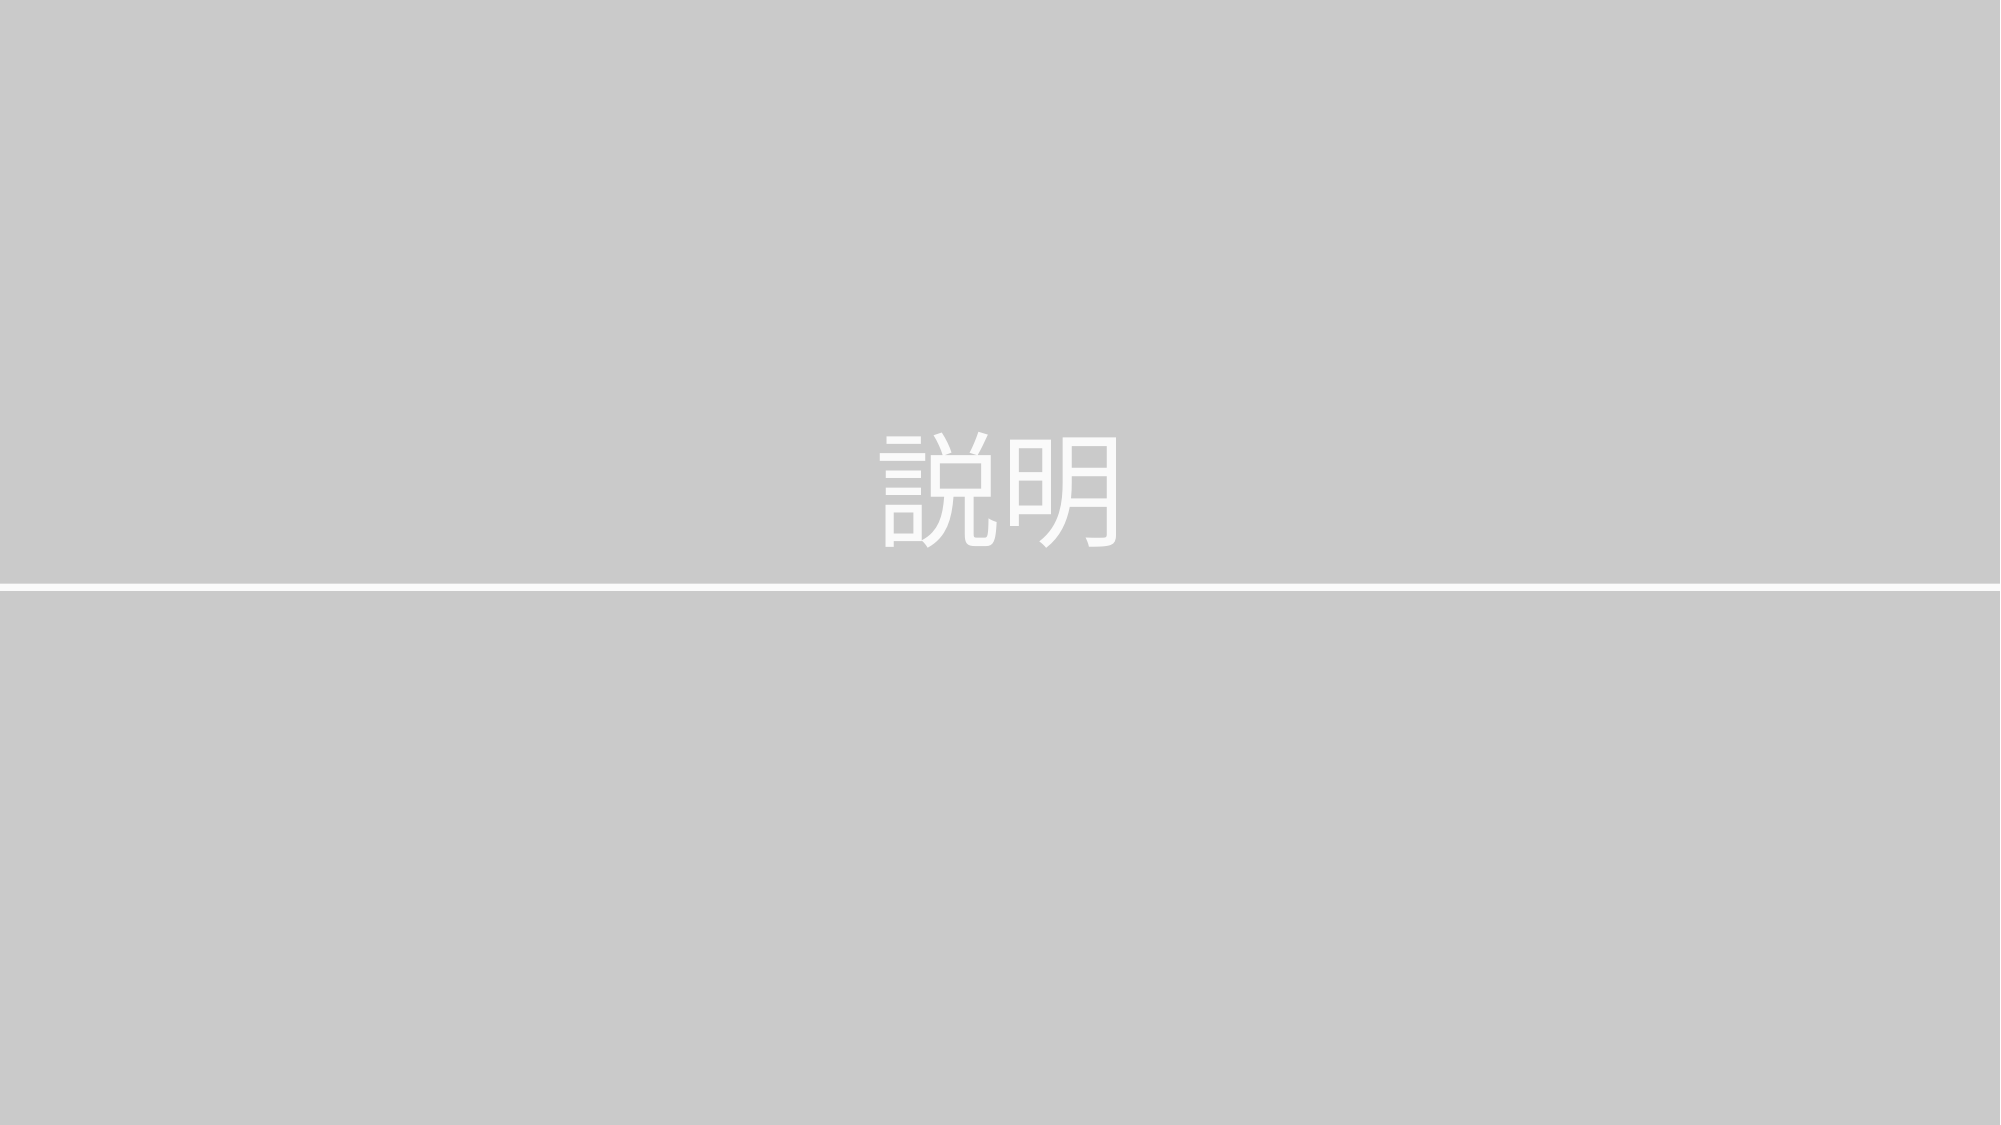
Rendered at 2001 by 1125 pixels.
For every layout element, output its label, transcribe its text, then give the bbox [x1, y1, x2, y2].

title 説明 [81, 57, 1919, 572]
